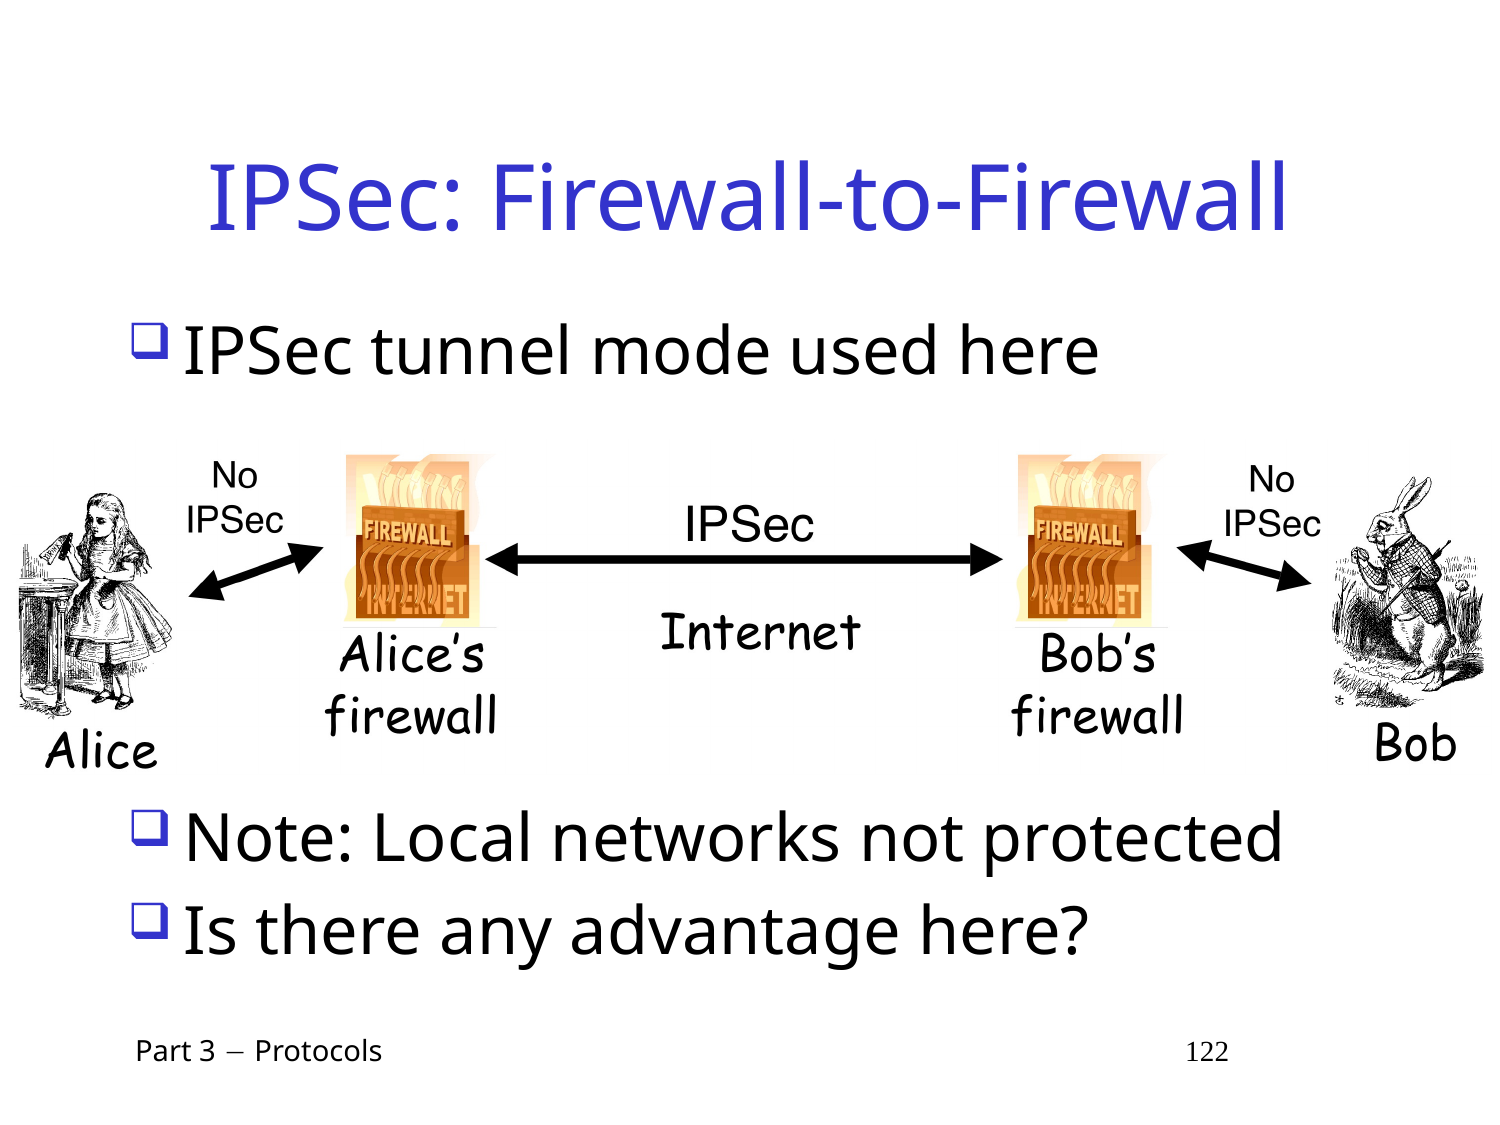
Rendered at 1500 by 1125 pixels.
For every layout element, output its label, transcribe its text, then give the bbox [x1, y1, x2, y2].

text_box Note: Local networks not protected Is there any advantage here? [112, 787, 1375, 1000]
list IPSec tunnel mode used here [112, 299, 1388, 438]
footer Part 3  Protocols 122 [112, 1024, 1401, 1101]
picture [12, 439, 1493, 776]
title IPSec: Firewall-to-Firewall [112, 99, 1388, 288]
